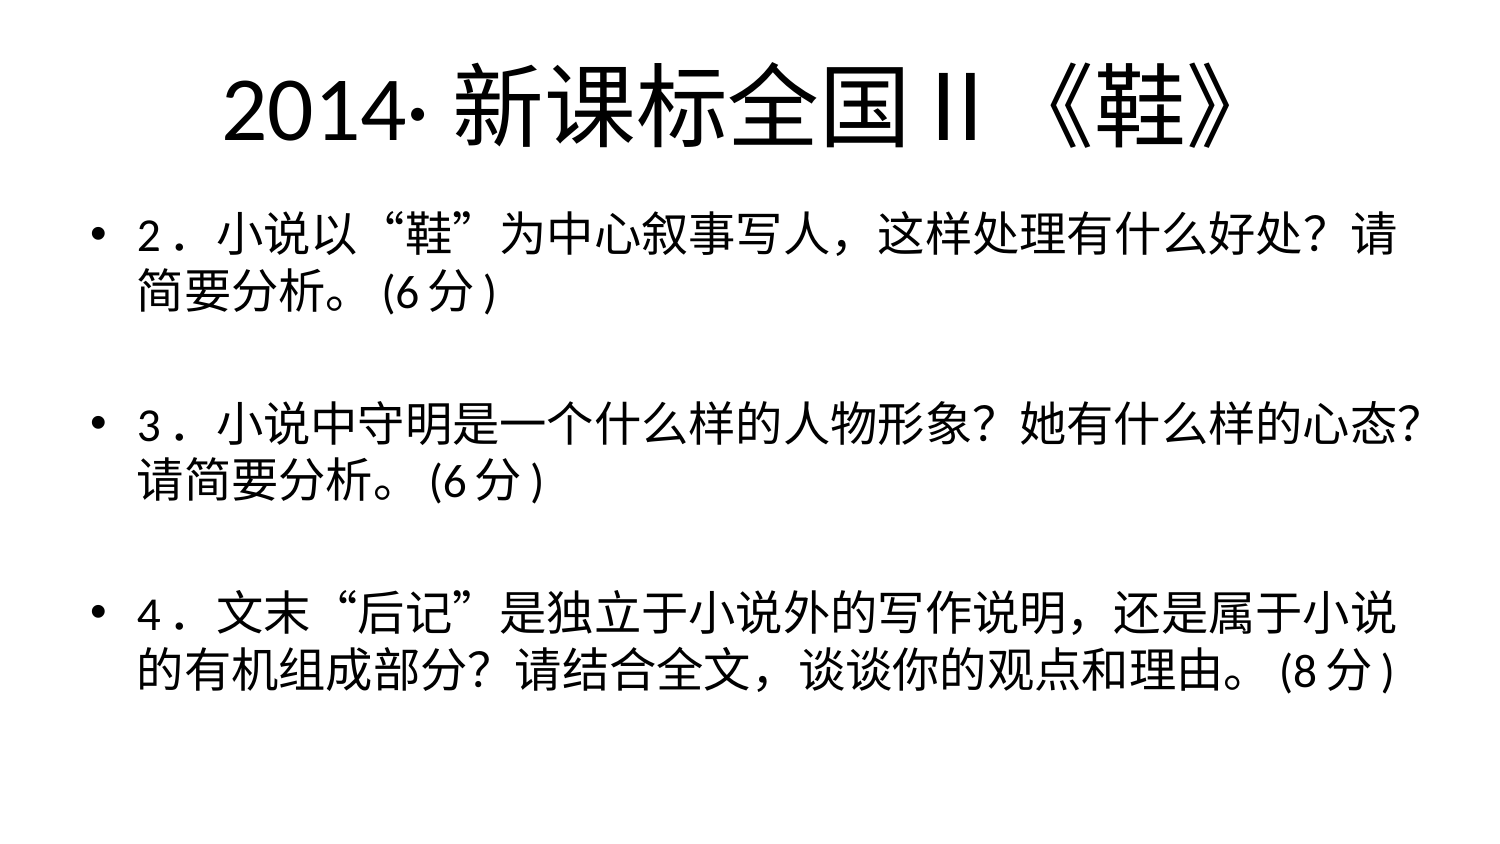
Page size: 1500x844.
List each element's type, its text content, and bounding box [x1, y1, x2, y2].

list 2．小说以“鞋”为中心叙事写人，这样处理有什么好处？请简要分析。(6分) 3．小说中守明是一个什么样的人物形象？她有什么样的心态？请简要分析。(6分) 4．文末“后记”是独立于小说外的写作说明，还是属于小说的有机组成部分？请结合全文，谈谈你的观点和理由。(8分) [75, 196, 1425, 754]
title 2014·新课标全国Ⅱ《鞋》 [75, 33, 1425, 175]
